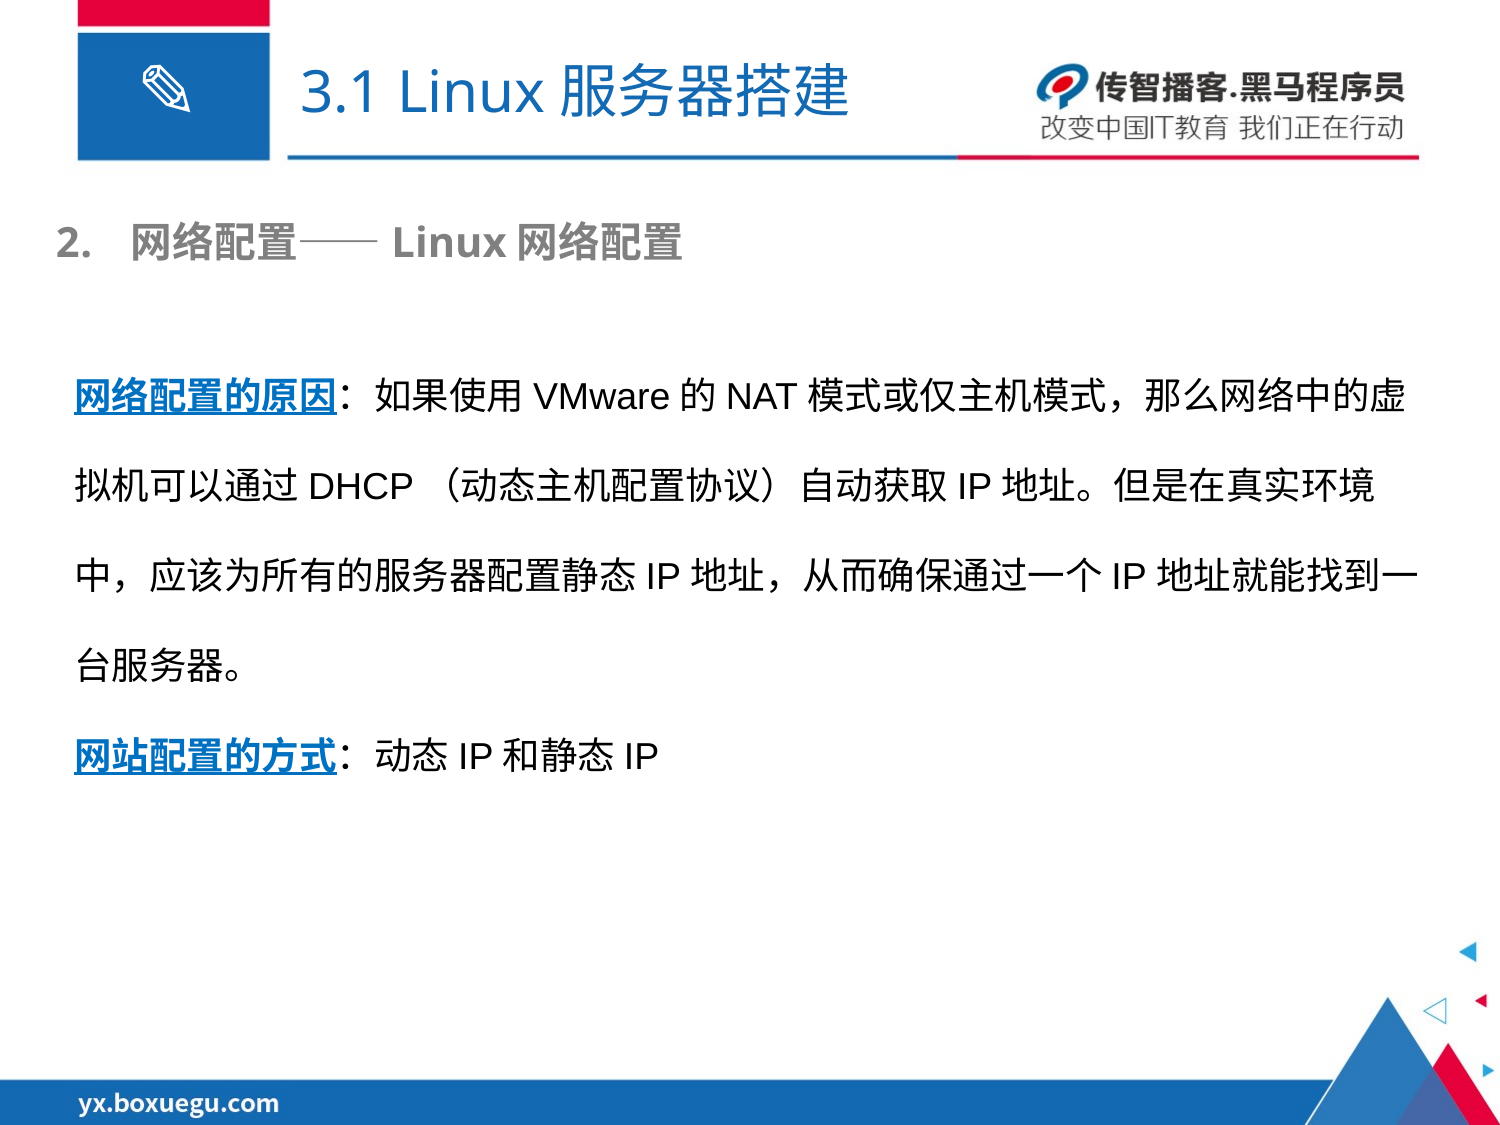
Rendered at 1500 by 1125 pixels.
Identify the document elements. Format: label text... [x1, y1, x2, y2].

title 3.1 Linux服务器搭建 [285, 25, 1137, 153]
picture [0, 1, 1500, 1125]
text_box 网络配置的原因：如果使用VMware的NAT模式或仅主机模式，那么网络中的虚拟机可以通过DHCP（动态主机配置协议）自动获取IP地址。但是在真实环境中，应该为所有的服务器配置静态IP地址，从而确保通过一个IP地址就能找到一台服务器。 网站配置的方式：动态IP和静态IP [59, 319, 1438, 785]
text_box 网络配置——Linux网络配置 [41, 208, 1424, 274]
